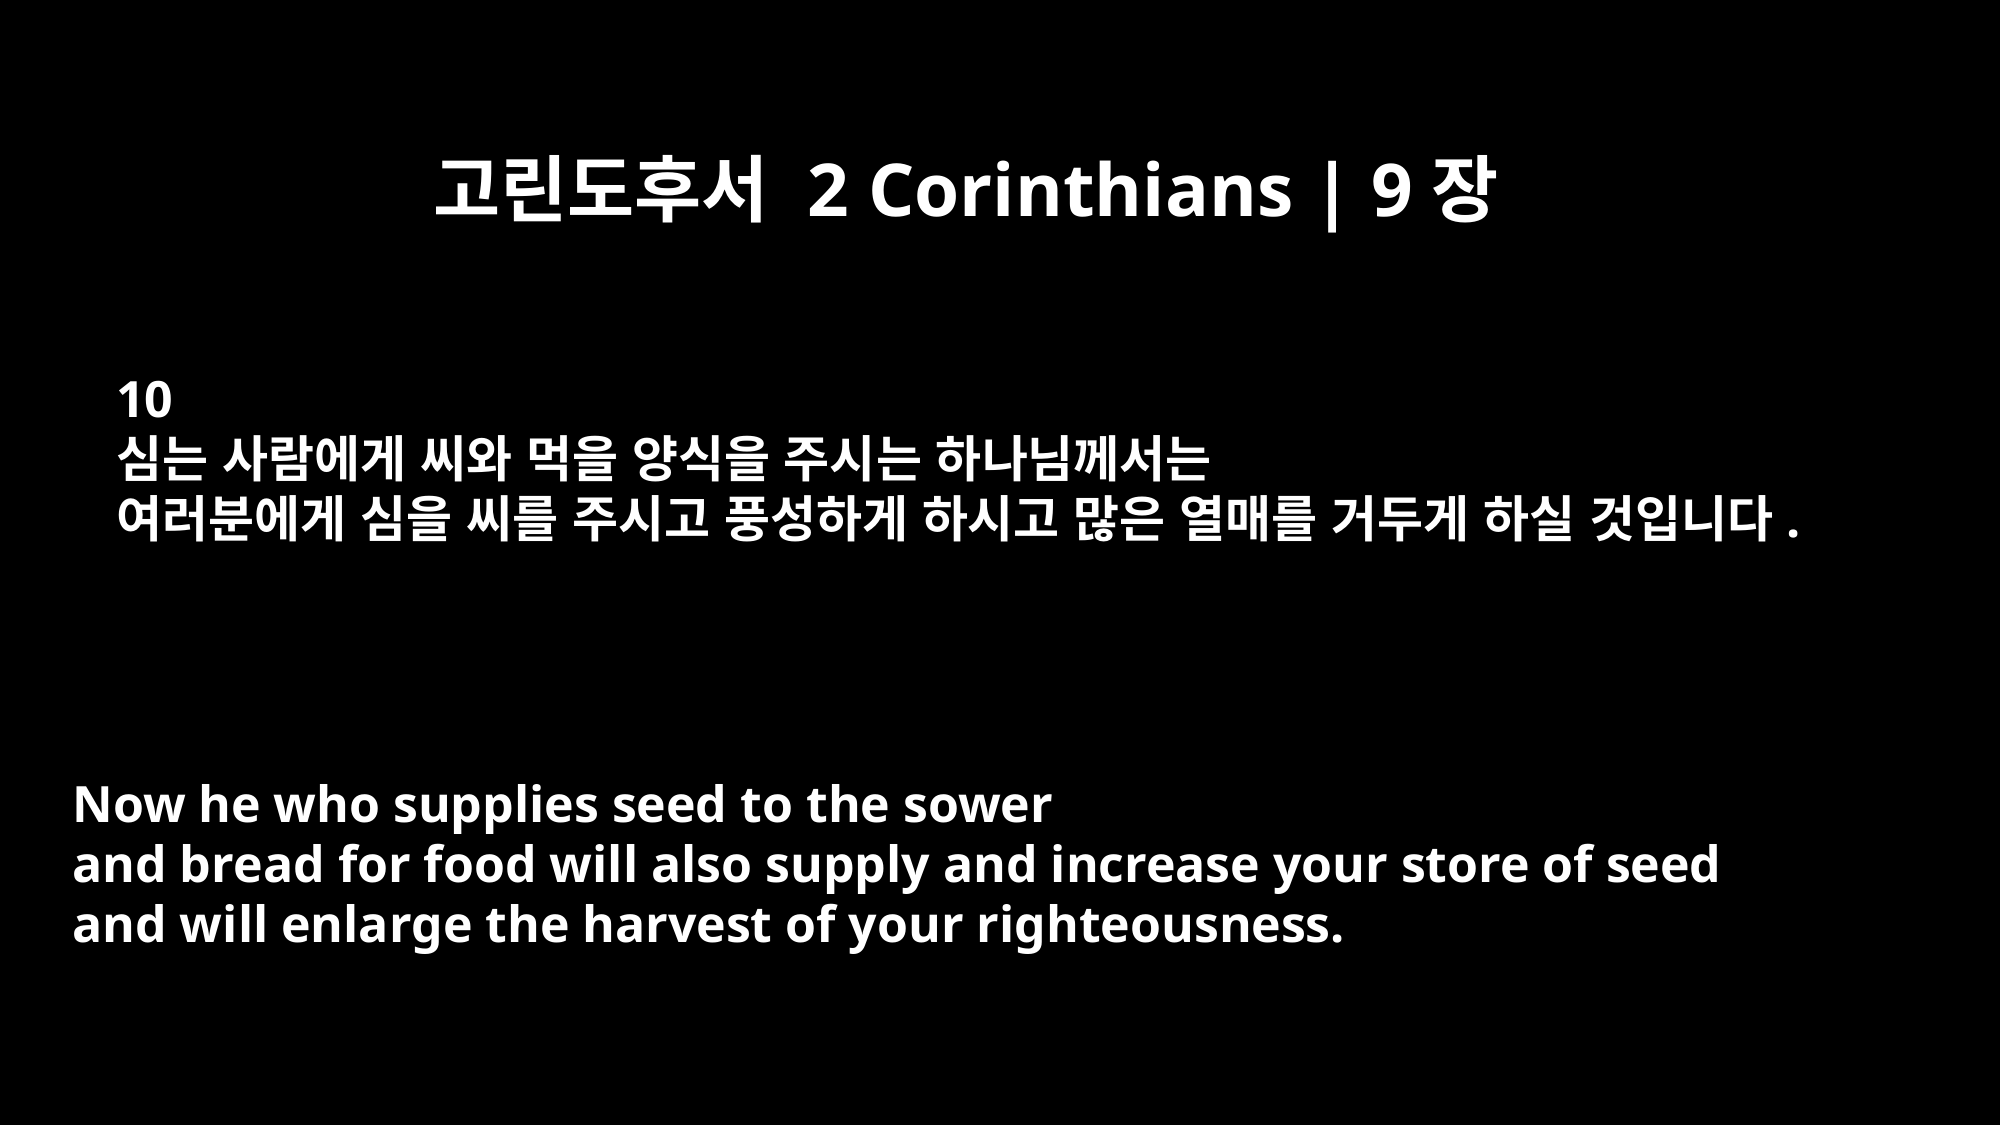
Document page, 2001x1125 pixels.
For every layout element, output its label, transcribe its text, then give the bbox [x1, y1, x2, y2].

text_box 고린도후서 2 Corinthians | 9장 [418, 136, 1514, 239]
text_box 10 심는 사람에게 씨와 먹을 양식을 주시는 하나님께서는 여러분에게 심을 씨를 주시고 풍성하게 하시고 많은 열매를 거두게 하실 것입니다. [101, 359, 1816, 555]
text_box Now he who supplies seed to the sower and bread for food will also supply and increase your store of seed and will enlarge the harvest of your righteousness. [57, 764, 1750, 960]
